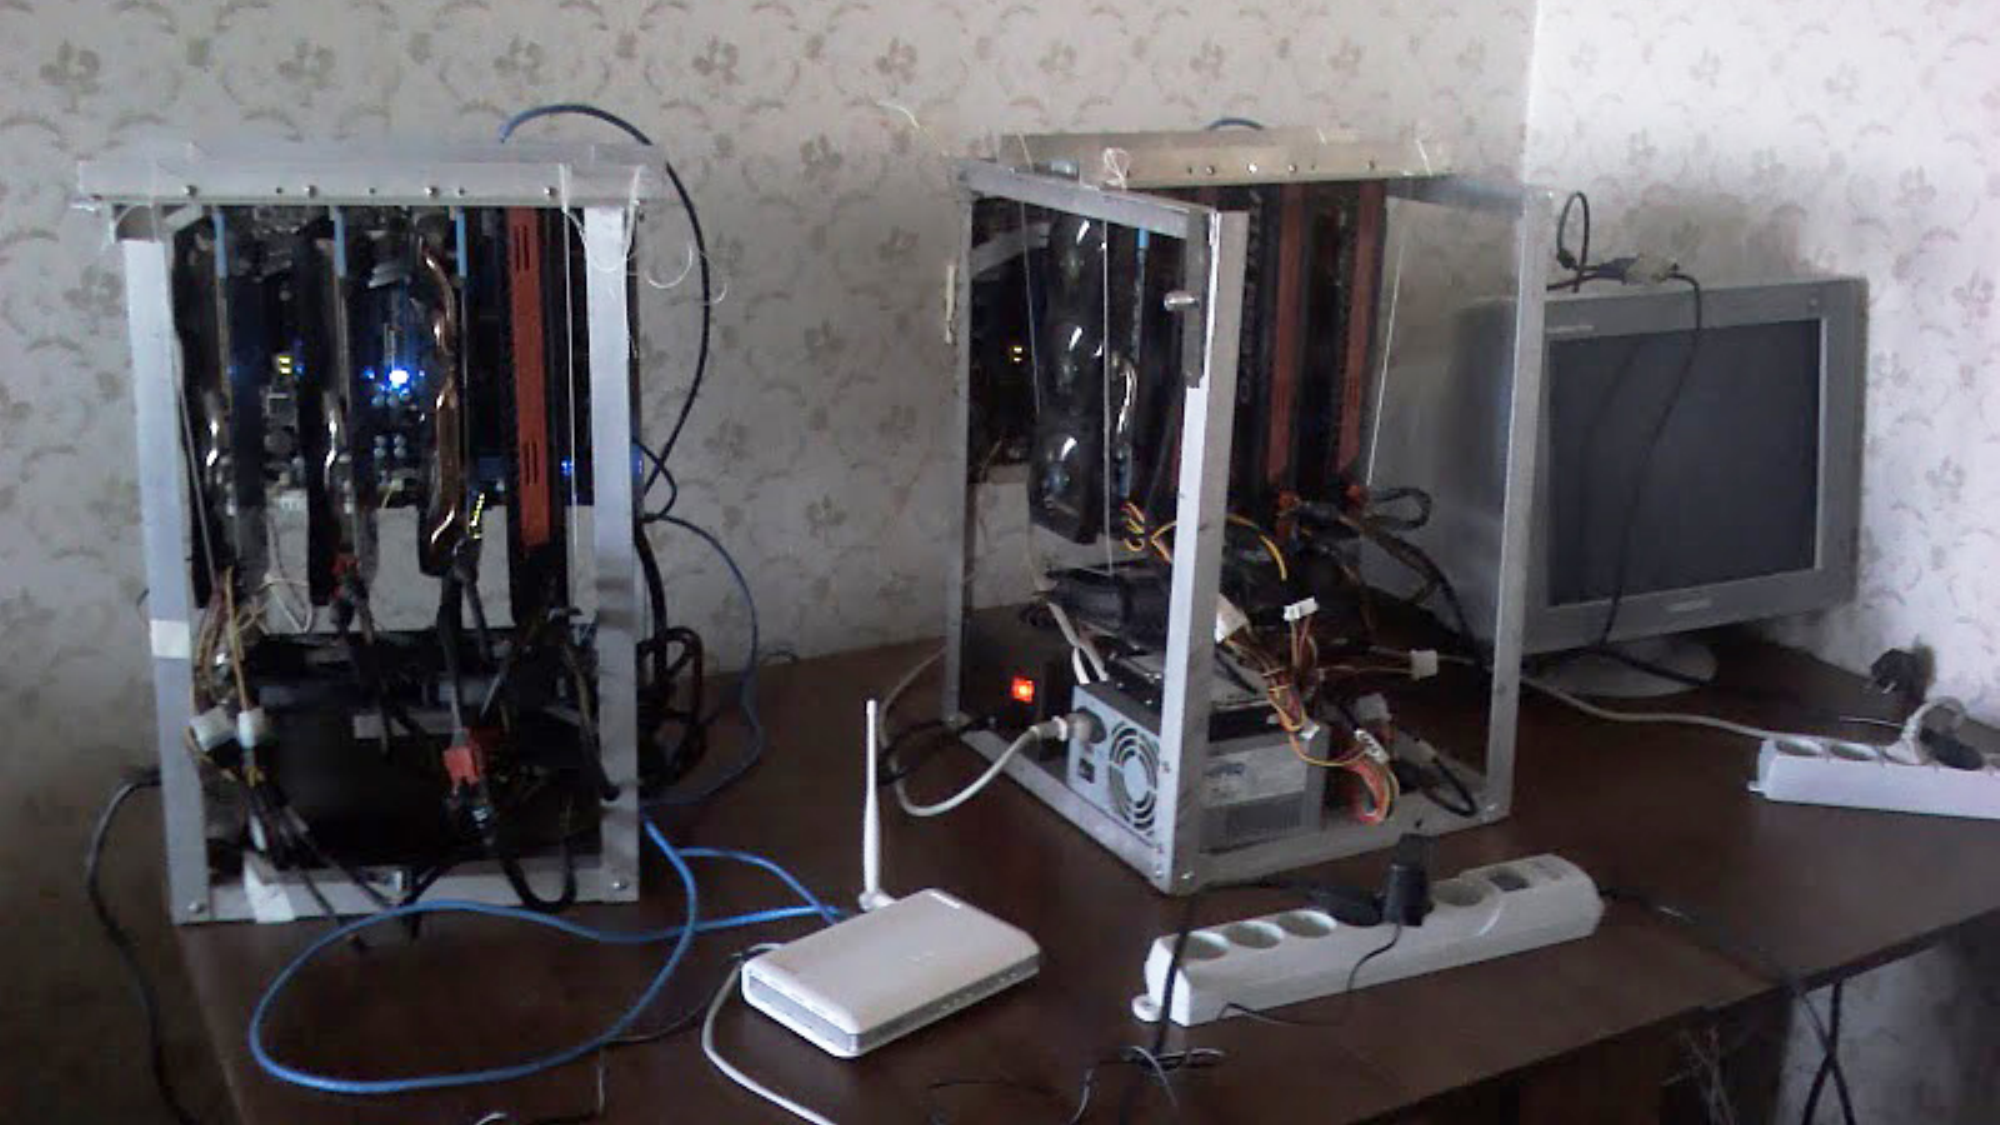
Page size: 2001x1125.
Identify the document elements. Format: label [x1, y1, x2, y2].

list [0, 0, 2000, 1125]
